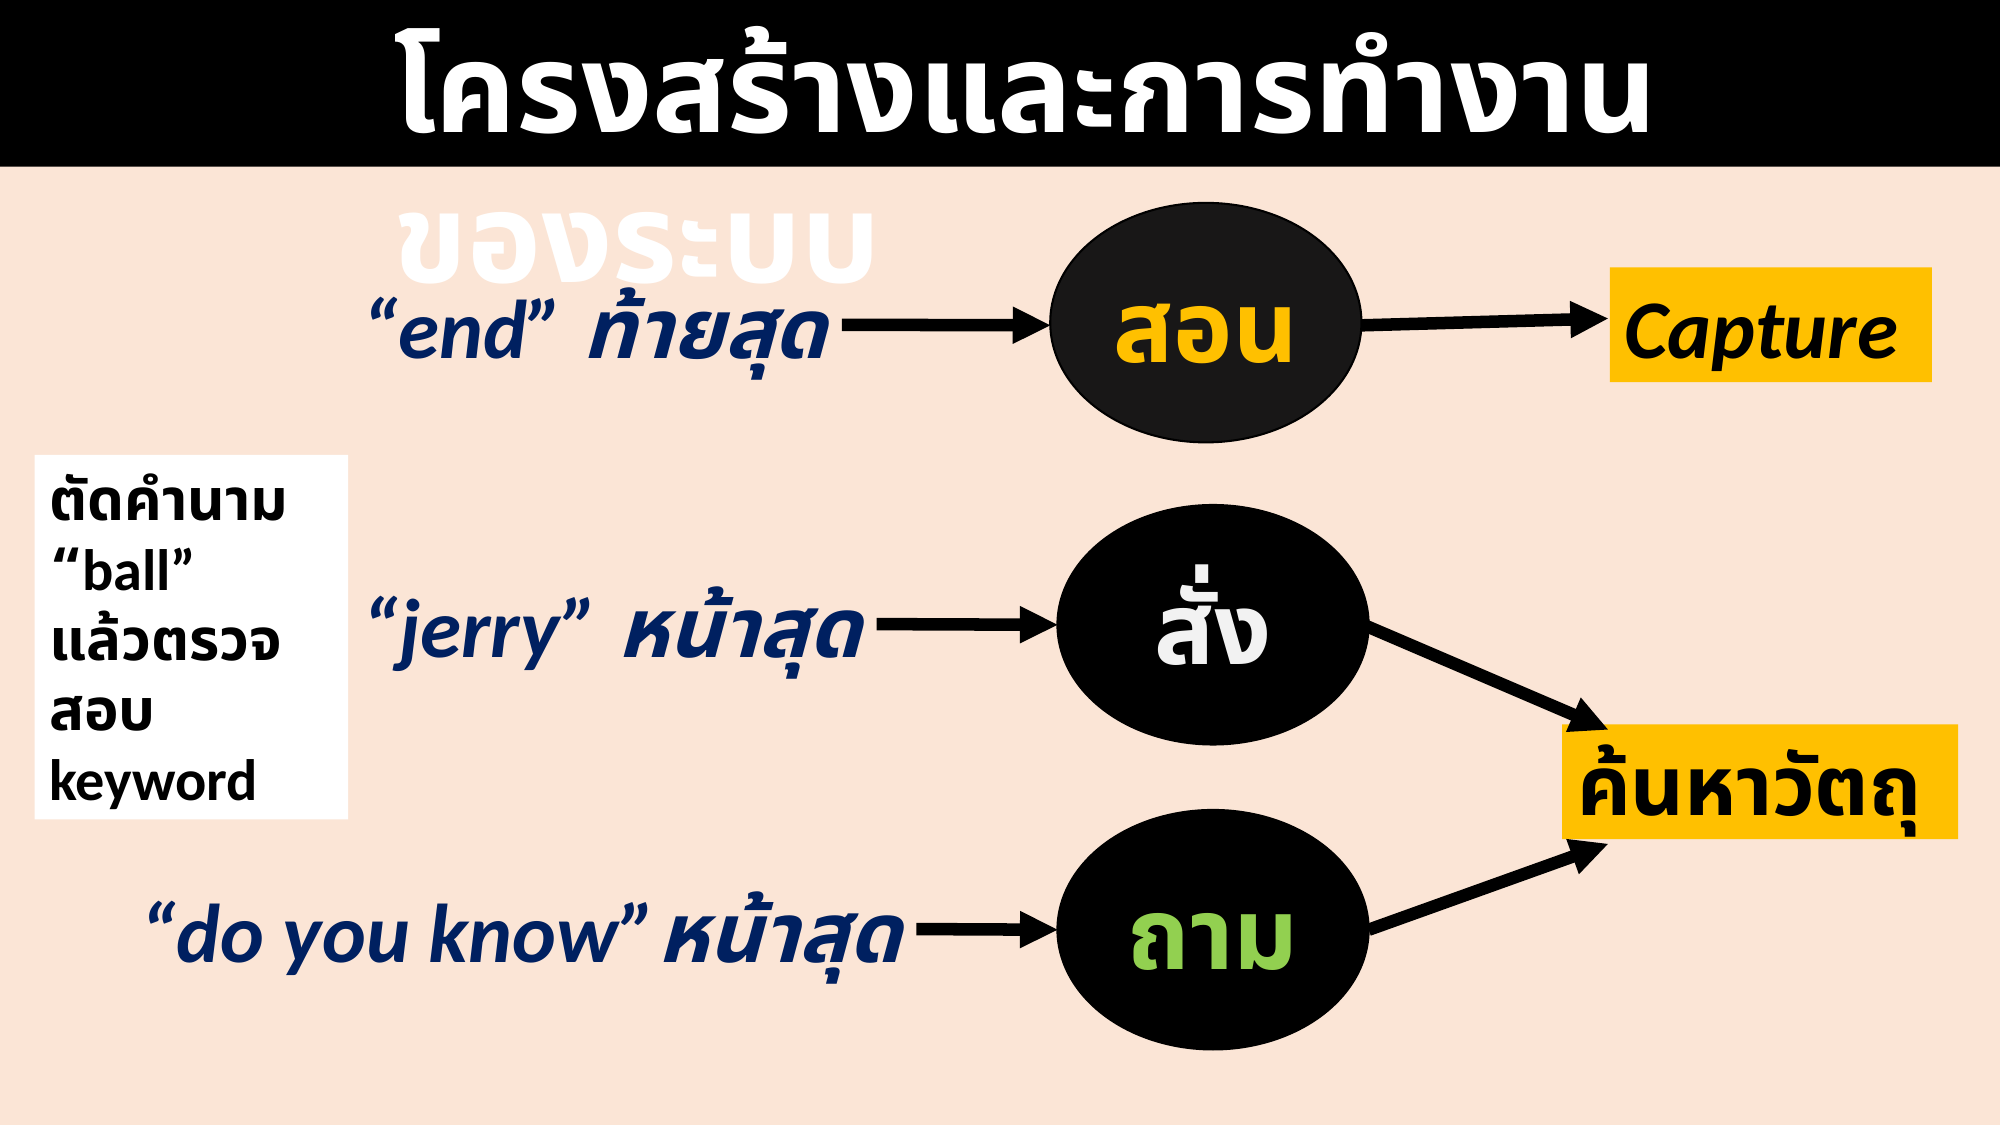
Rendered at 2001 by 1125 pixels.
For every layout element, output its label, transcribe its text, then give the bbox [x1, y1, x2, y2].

text_box สั่ง [1056, 503, 1370, 746]
text_box ค้นหาวัตถุ [1562, 724, 1959, 840]
text_box [0, 0, 378, 168]
text_box ตัดคำนาม “ball” แล้วตรวจสอบ keyword [34, 454, 349, 820]
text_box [1351, 619, 1608, 730]
text_box “end” ท้ายสุด [347, 267, 842, 383]
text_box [1368, 843, 1608, 930]
text_box โครงสร้างและการทำงานของระบบ [378, 0, 1780, 315]
text_box ถาม [1056, 808, 1370, 1051]
text_box [1780, 0, 2000, 168]
text_box “jerry” หน้าสุด [349, 566, 877, 682]
text_box “do you know”หน้าสุด [125, 871, 917, 987]
text_box Capture [1609, 267, 1932, 383]
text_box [1361, 318, 1608, 326]
text_box สอน [1049, 201, 1363, 444]
